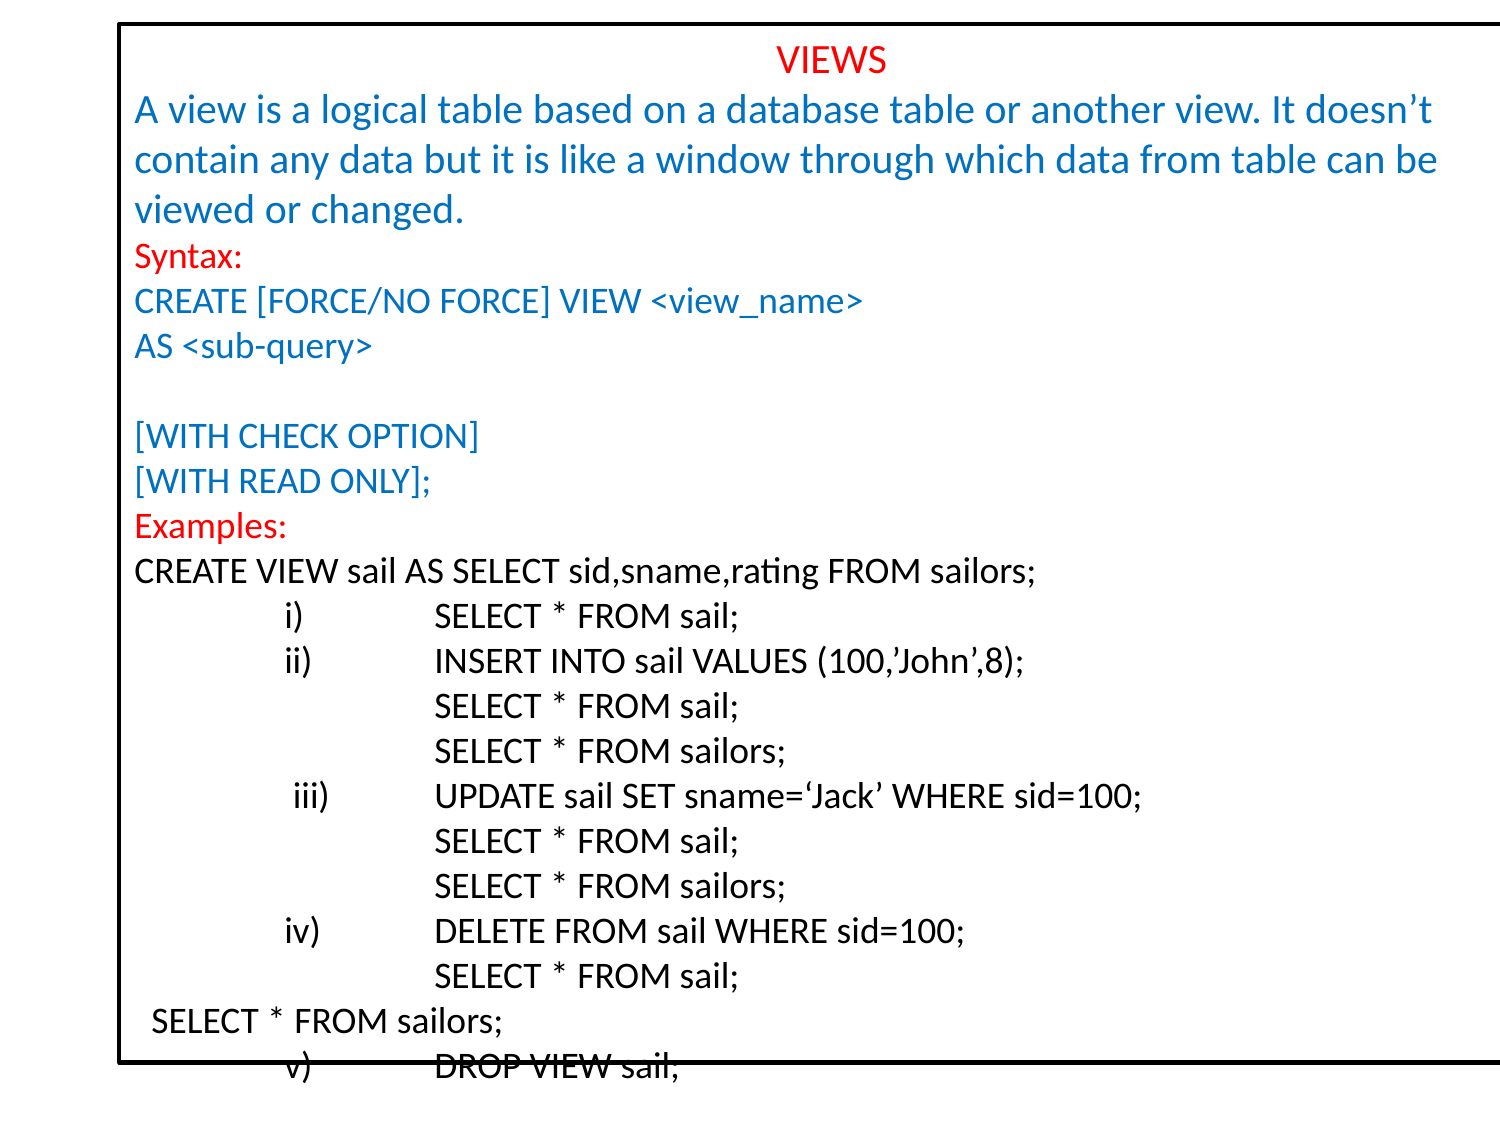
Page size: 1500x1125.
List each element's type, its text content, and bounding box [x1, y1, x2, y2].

text_box VIEWS A view is a logical table based on a database table or another view. It doesn’t contain any data but it is like a window through which data from table can be viewed or changed. Syntax: CREATE [FORCE/NO FORCE] VIEW <view_name> AS <sub-query> [WITH CHECK OPTION] [WITH READ ONLY]; Examples: CREATE VIEW sail AS SELECT sid,sname,rating FROM sailors; i) SELECT * FROM sail; ii) INSERT INTO sail VALUES (100,’John’,8); SELECT * FROM sail; SELECT * FROM sailors; iii) UPDATE sail SET sname=‘Jack’ WHERE sid=100; SELECT * FROM sail; SELECT * FROM sailors; iv) DELETE FROM sail WHERE sid=100; SELECT * FROM sail; SELECT * FROM sailors; v) DROP VIEW sail; [119, 23, 1500, 1063]
